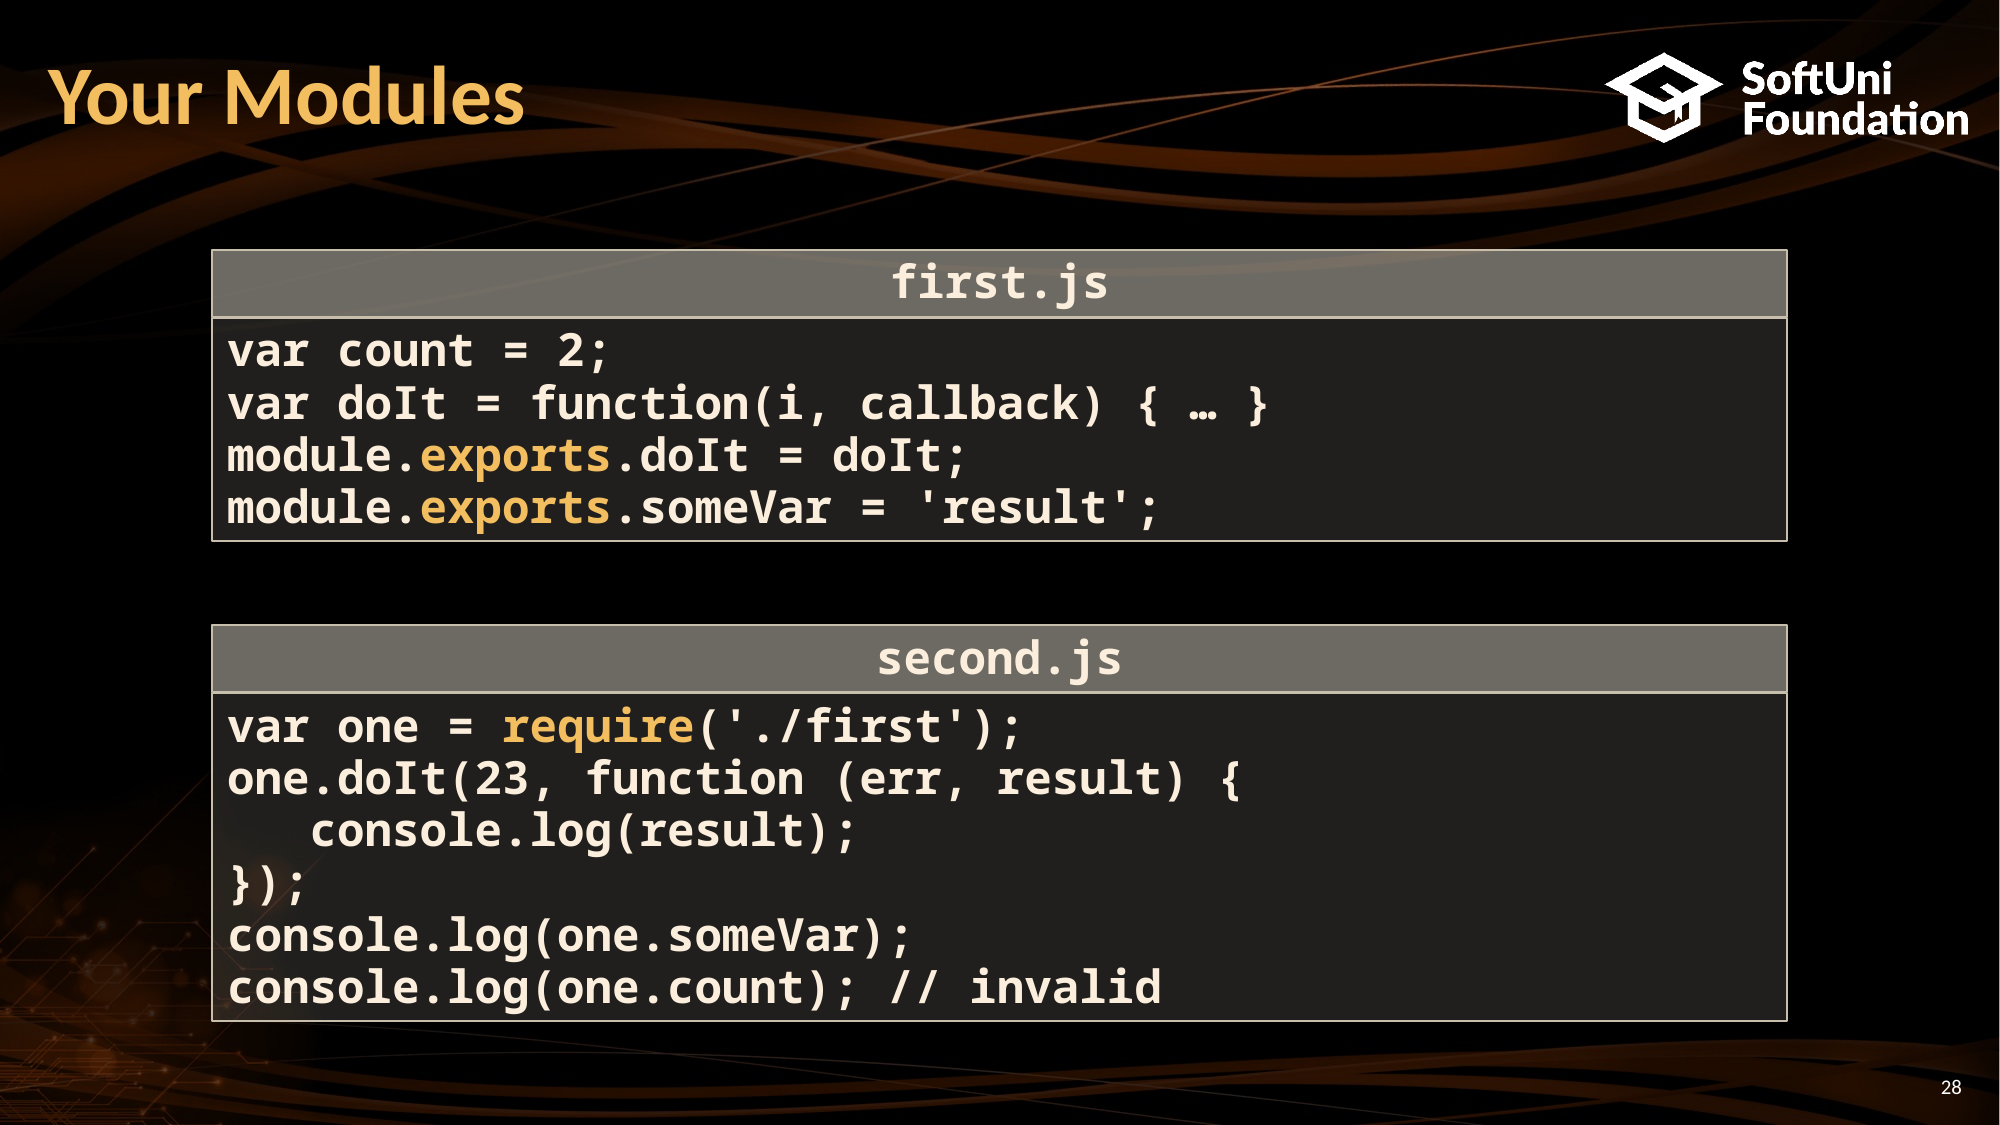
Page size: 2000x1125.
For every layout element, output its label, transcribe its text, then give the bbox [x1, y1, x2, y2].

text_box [212, 249, 1788, 544]
title Your Modules [30, 6, 1602, 189]
slide_number 28 [1897, 1070, 1968, 1103]
picture [0, 0, 2000, 1125]
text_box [212, 625, 1788, 1025]
